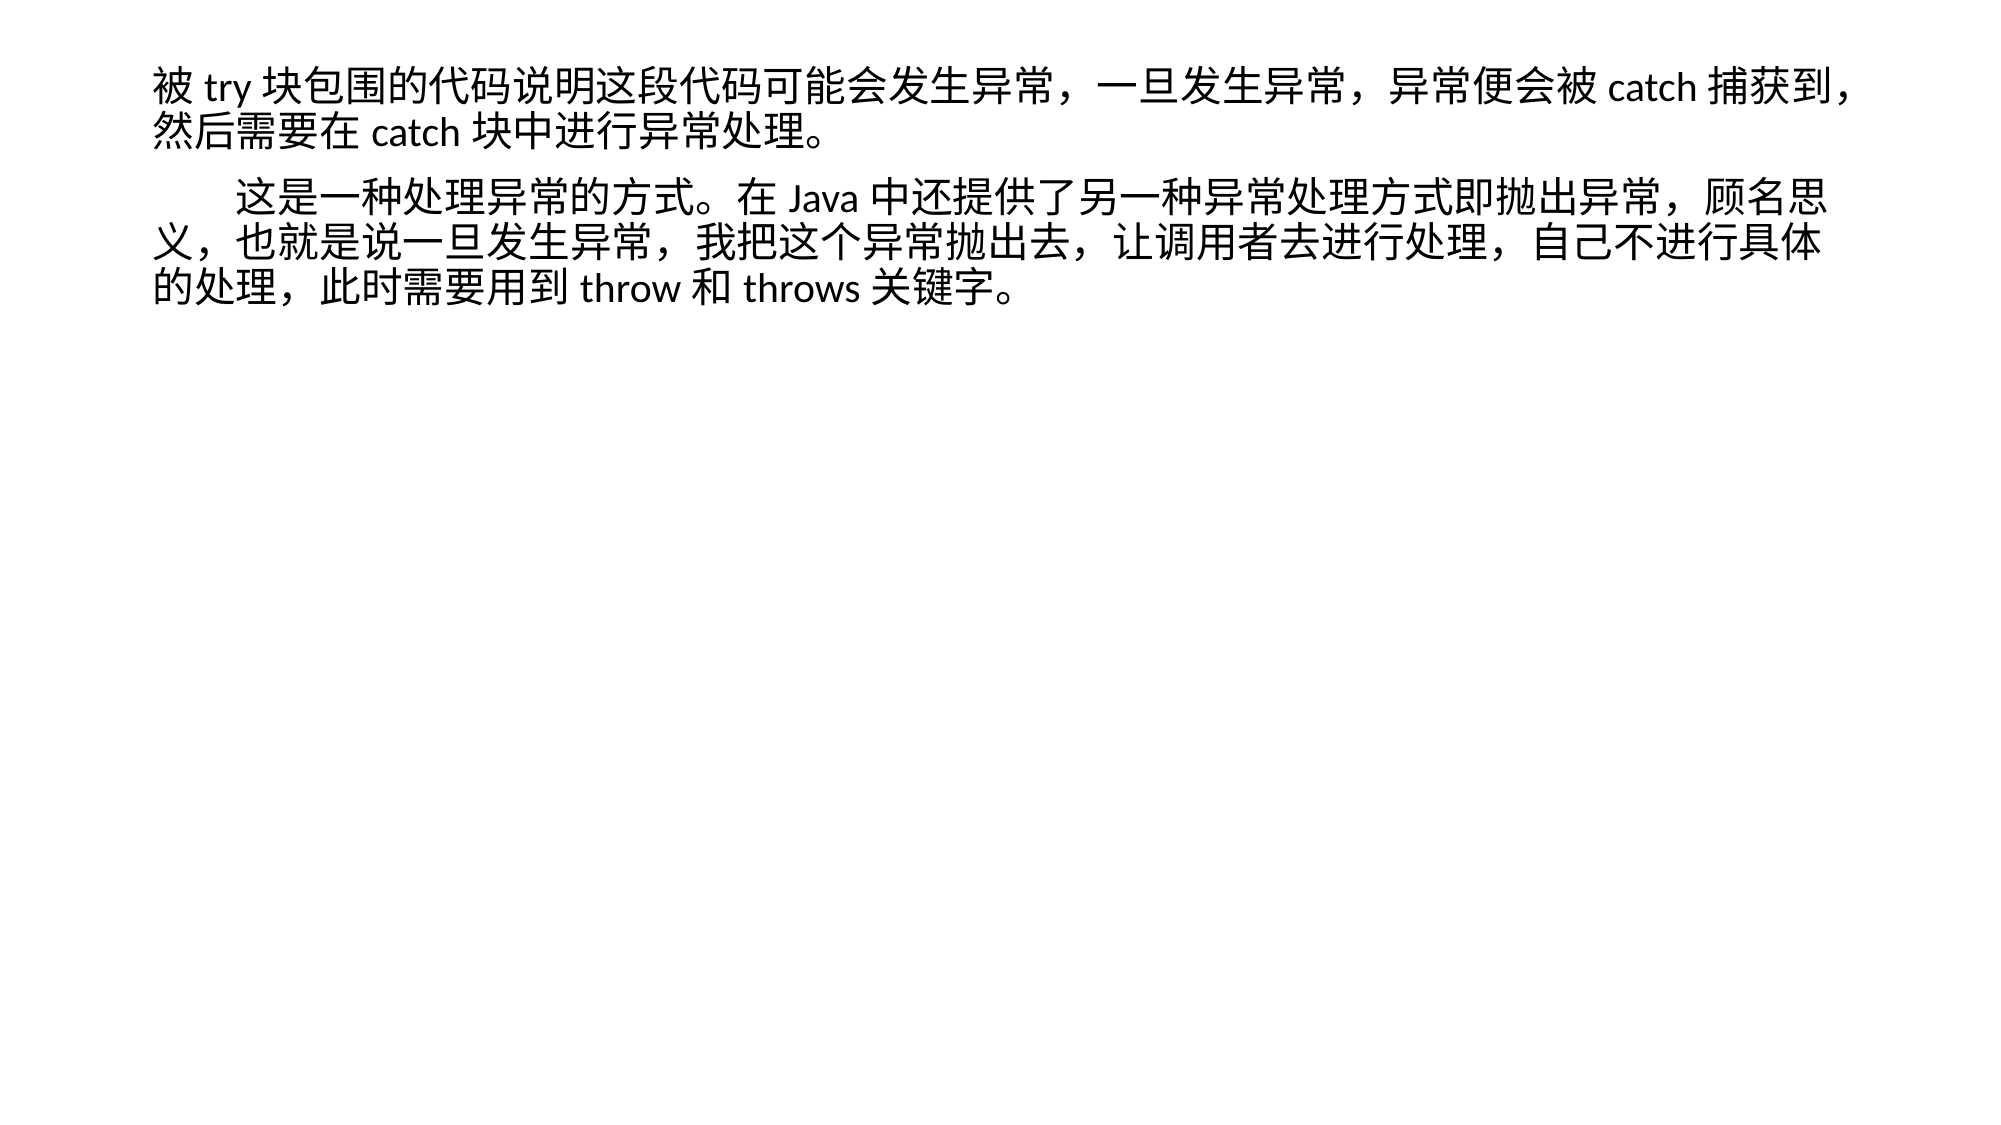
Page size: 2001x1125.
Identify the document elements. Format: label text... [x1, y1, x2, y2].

list 被try块包围的代码说明这段代码可能会发生异常，一旦发生异常，异常便会被catch捕获到，然后需要在catch块中进行异常处理。 这是一种处理异常的方式。在Java中还提供了另一种异常处理方式即抛出异常，顾名思义，也就是说一旦发生异常，我把这个异常抛出去，让调用者去进行处理，自己不进行具体的处理，此时需要用到throw和throws关键字。 [137, 58, 1863, 1014]
